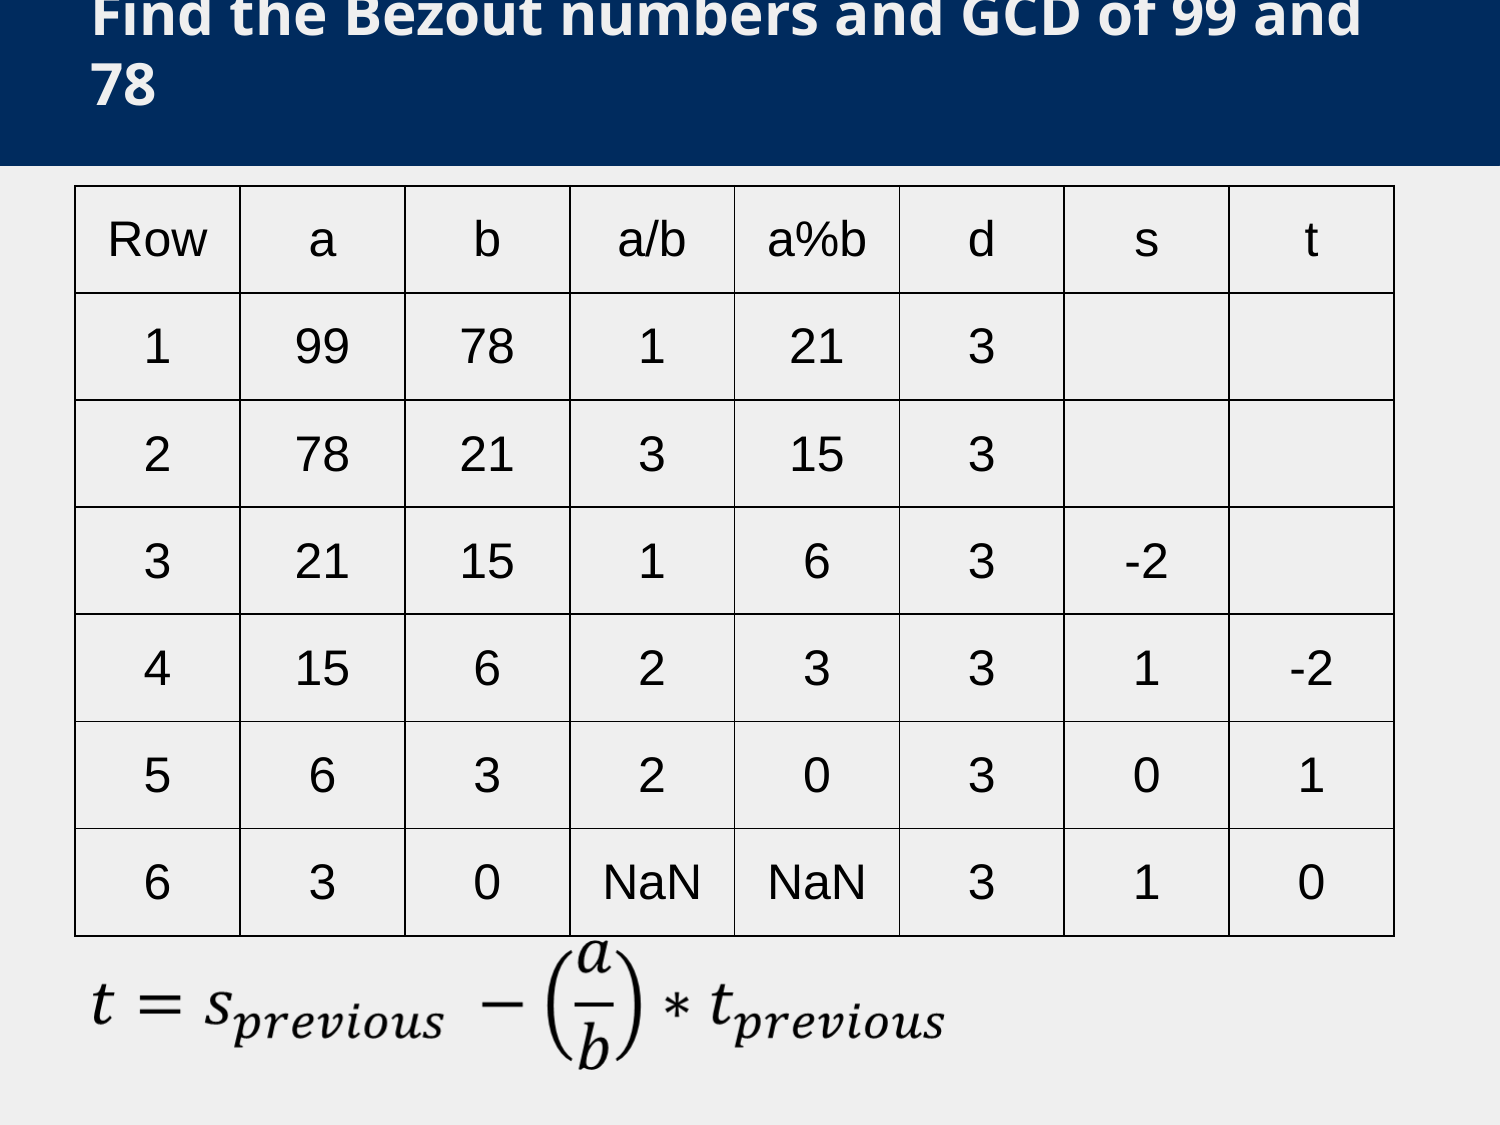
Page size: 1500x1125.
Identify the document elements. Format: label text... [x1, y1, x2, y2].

table_header s [1065, 187, 1228, 292]
table_cell 0 [735, 722, 899, 828]
table_cell 15 [406, 508, 569, 613]
table_cell 1 [1065, 615, 1228, 721]
table_cell [1230, 401, 1393, 506]
table_cell 3 [900, 401, 1063, 506]
table_header d [900, 187, 1063, 292]
table_cell [1230, 294, 1393, 399]
table_cell 6 [241, 722, 404, 828]
table_cell 0 [406, 829, 569, 931]
table_cell 3 [571, 401, 734, 506]
table_cell 2 [571, 615, 734, 721]
table_cell NaN [735, 829, 899, 931]
table_cell 99 [241, 294, 404, 399]
table_cell 6 [406, 615, 569, 721]
table_cell 78 [406, 294, 569, 399]
table_cell 1 [571, 508, 734, 613]
table_cell 2 [76, 401, 239, 506]
table_cell 3 [900, 294, 1063, 399]
table_cell 78 [241, 401, 404, 506]
table_header a%b [735, 187, 899, 292]
table_cell 1 [1230, 722, 1393, 828]
table_cell 2 [571, 722, 734, 828]
table_cell 15 [735, 401, 899, 506]
table_cell [1230, 508, 1393, 613]
table_cell 0 [1230, 829, 1393, 935]
table_header a/b [571, 187, 734, 292]
table_cell 0 [1065, 722, 1228, 828]
table_cell 4 [76, 615, 239, 721]
table_cell -2 [1065, 508, 1228, 613]
table_cell [1065, 401, 1228, 506]
table_cell -2 [1230, 615, 1393, 721]
table_cell 6 [735, 508, 899, 613]
table_cell 3 [900, 615, 1063, 721]
table_cell [1065, 294, 1228, 399]
table_cell 3 [76, 508, 239, 613]
title Find the Bézout numbers and GCD of 99 and 78 [75, 32, 1425, 132]
table_cell 1 [1065, 829, 1228, 935]
table_cell 15 [241, 615, 404, 721]
table_cell 3 [735, 615, 899, 721]
table_header a [241, 187, 404, 292]
table_cell 21 [241, 508, 404, 613]
table_cell 3 [900, 829, 1063, 935]
table_cell NaN [571, 829, 734, 931]
table_cell 21 [406, 401, 569, 506]
table_cell 3 [241, 829, 404, 931]
table_cell 3 [900, 722, 1063, 828]
table_cell 5 [76, 722, 239, 828]
table_header b [406, 187, 569, 292]
table_header Row [76, 187, 239, 292]
table_cell 1 [76, 294, 239, 399]
table_cell 3 [900, 508, 1063, 613]
table_cell 3 [406, 722, 569, 828]
table_header t [1230, 187, 1393, 292]
text_box [75, 931, 962, 1070]
table_cell 1 [571, 294, 734, 399]
table_cell 6 [76, 829, 239, 931]
table_cell 21 [735, 294, 899, 399]
